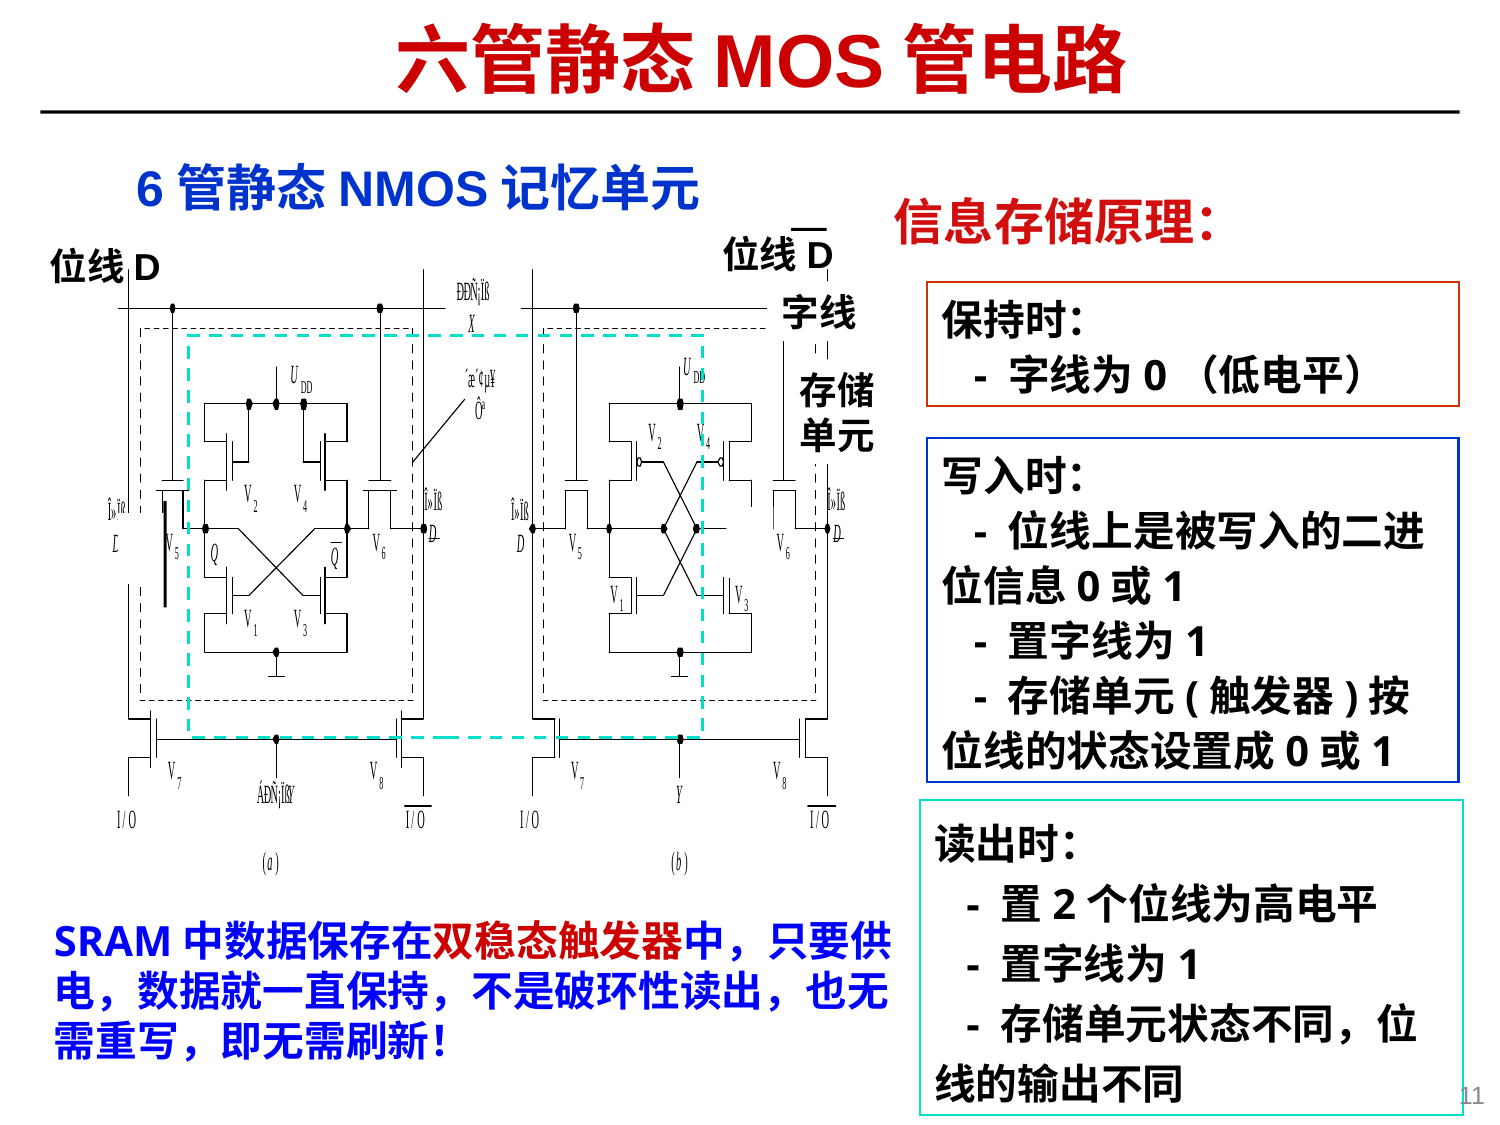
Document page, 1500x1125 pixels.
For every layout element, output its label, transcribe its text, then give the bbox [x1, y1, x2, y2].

text_box 保持时： - 字线为0（低电平） [928, 281, 1459, 407]
title 六管静态MOS管电路 [39, 17, 1484, 112]
text_box 信息存储原理： [879, 183, 1367, 258]
text_box SRAM中数据保存在双稳态触发器中，只要供电，数据就一直保持，不是破环性读出，也无需重写，即无需刷新！ [53, 914, 928, 1065]
text_box 6管静态NMOS记忆单元 [122, 148, 790, 223]
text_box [35, 223, 928, 891]
text_box 写入时： - 位线上是被写入的二进位信息0或1 - 置字线为1 - 存储单元(触发器)按位线的状态设置成0或1 [928, 437, 1459, 782]
text_box 读出时： - 置2个位线为高电平 - 置字线为1 - 存储单元状态不同，位线的输出不同 [919, 800, 1463, 1115]
slide_number 11 [1162, 1065, 1500, 1125]
